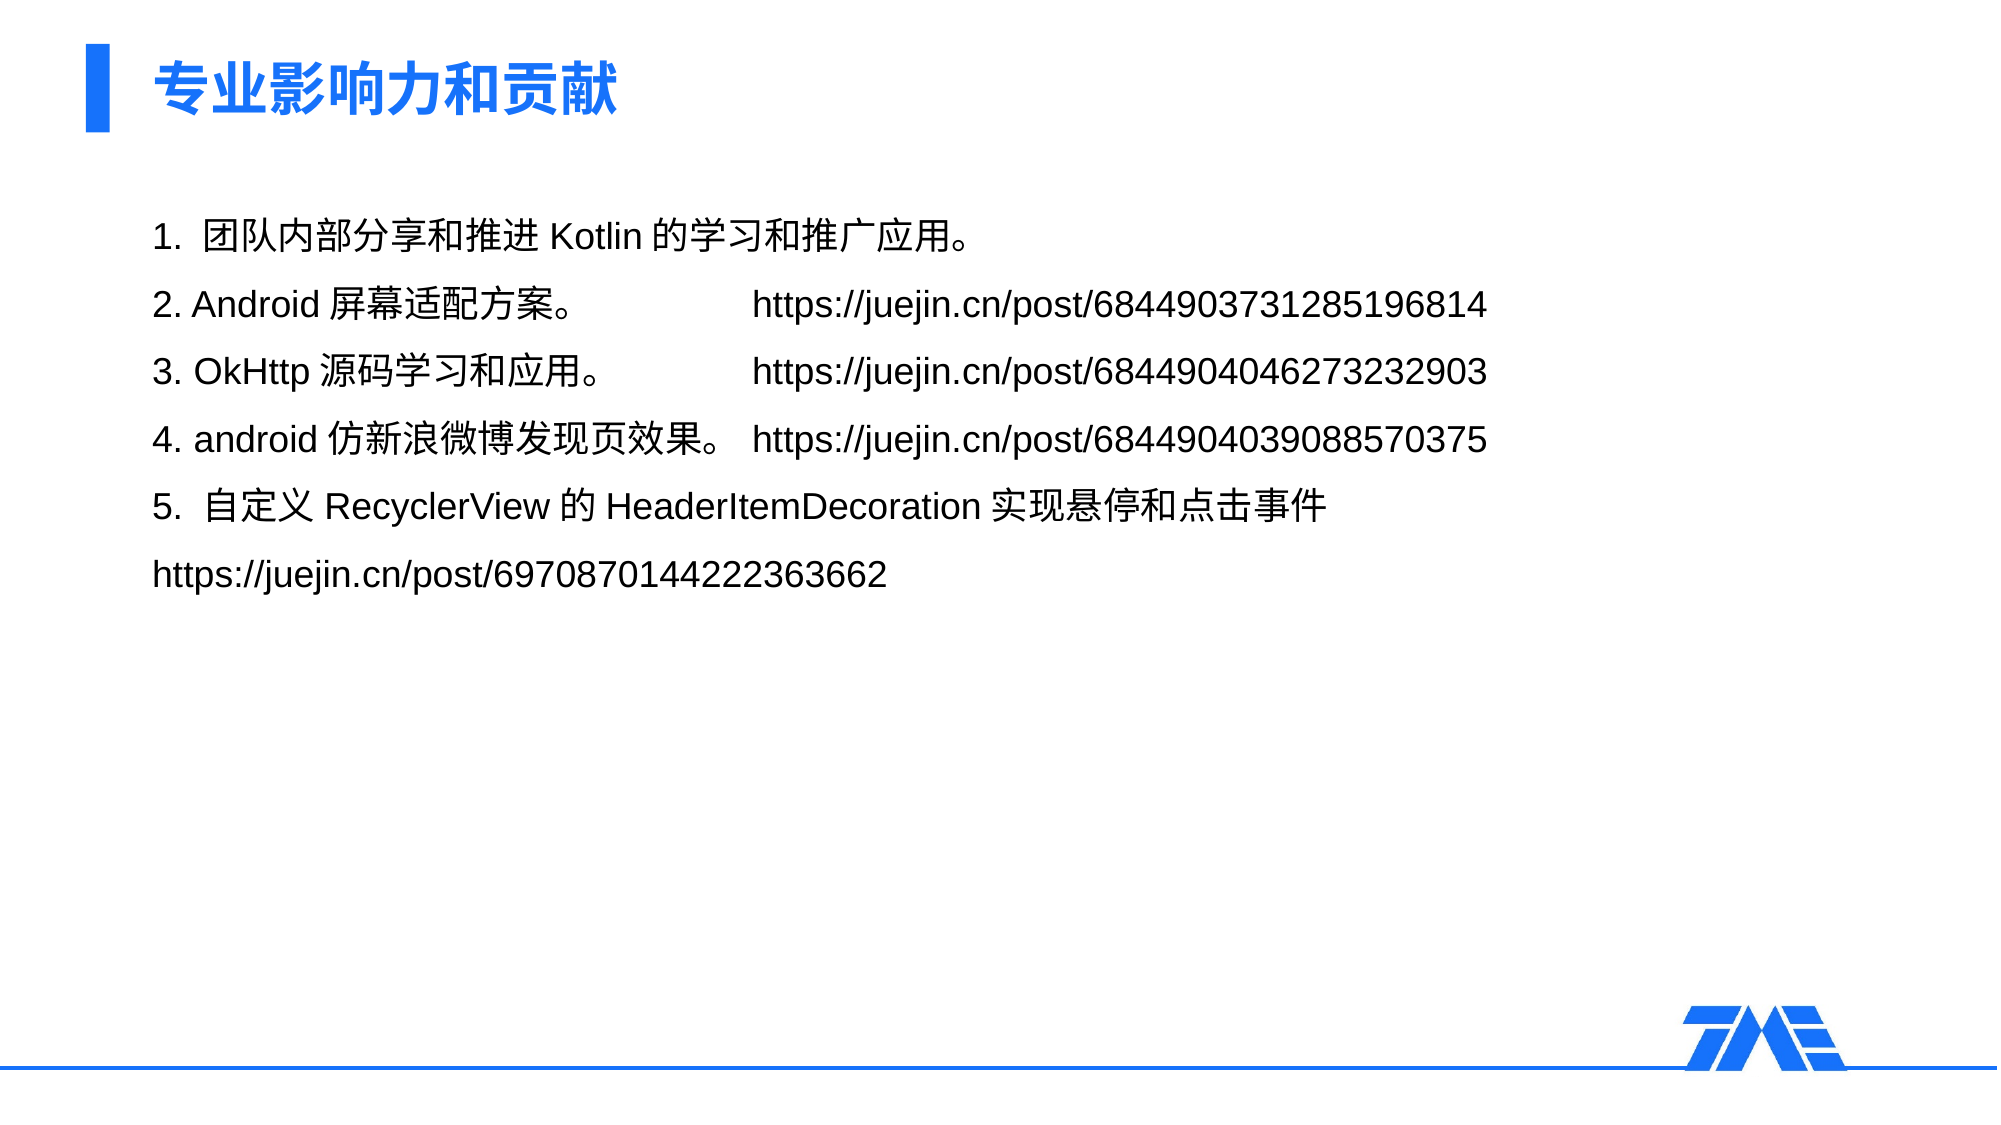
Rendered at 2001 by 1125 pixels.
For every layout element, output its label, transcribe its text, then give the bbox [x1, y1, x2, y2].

title 专业影响力和贡献 [137, 0, 1858, 193]
picture [1664, 998, 1858, 1077]
text_box 1. 团队内部分享和推进Kotlin的学习和推广应用。 2. Android屏幕适配方案。 https://juejin.cn/post/6844903731285196814 3. OkHttp源码学习和应用。 https://juejin.cn/post/6844904046273232903 4. android仿新浪微博发现页效果。 https://juejin.cn/post/6844904039088570375 5. 自定义RecyclerView的HeaderItemDecoration实现悬停和点击事件 https://juejin.cn/post/6970870144222363662 [137, 182, 1726, 603]
